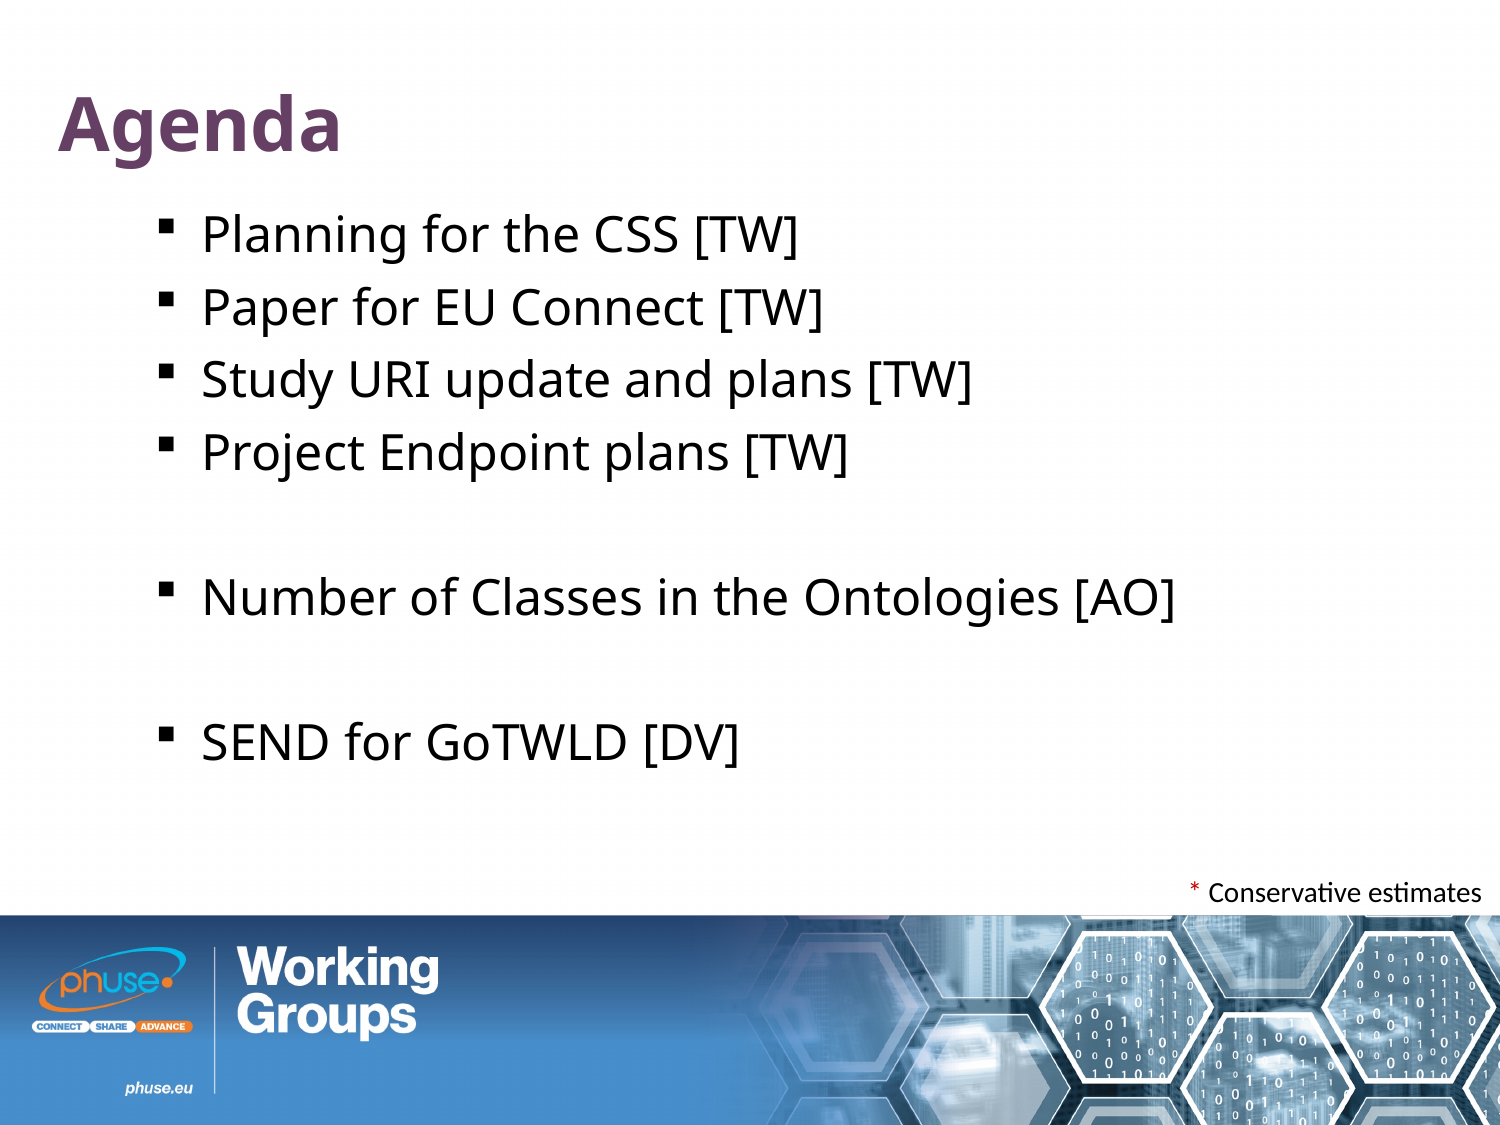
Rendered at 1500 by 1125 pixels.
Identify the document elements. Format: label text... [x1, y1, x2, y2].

text_box * Conservative estimates [1173, 866, 1498, 916]
picture [0, 0, 1500, 1125]
text_box Planning for the CSS [TW] Paper for EU Connect [TW] Study URI update and plans [TW] Project Endpoint plans [TW] Number of Classes in the Ontologies [AO] SEND for GoTWLD [DV] [140, 195, 1417, 778]
title Agenda [43, 68, 1417, 236]
